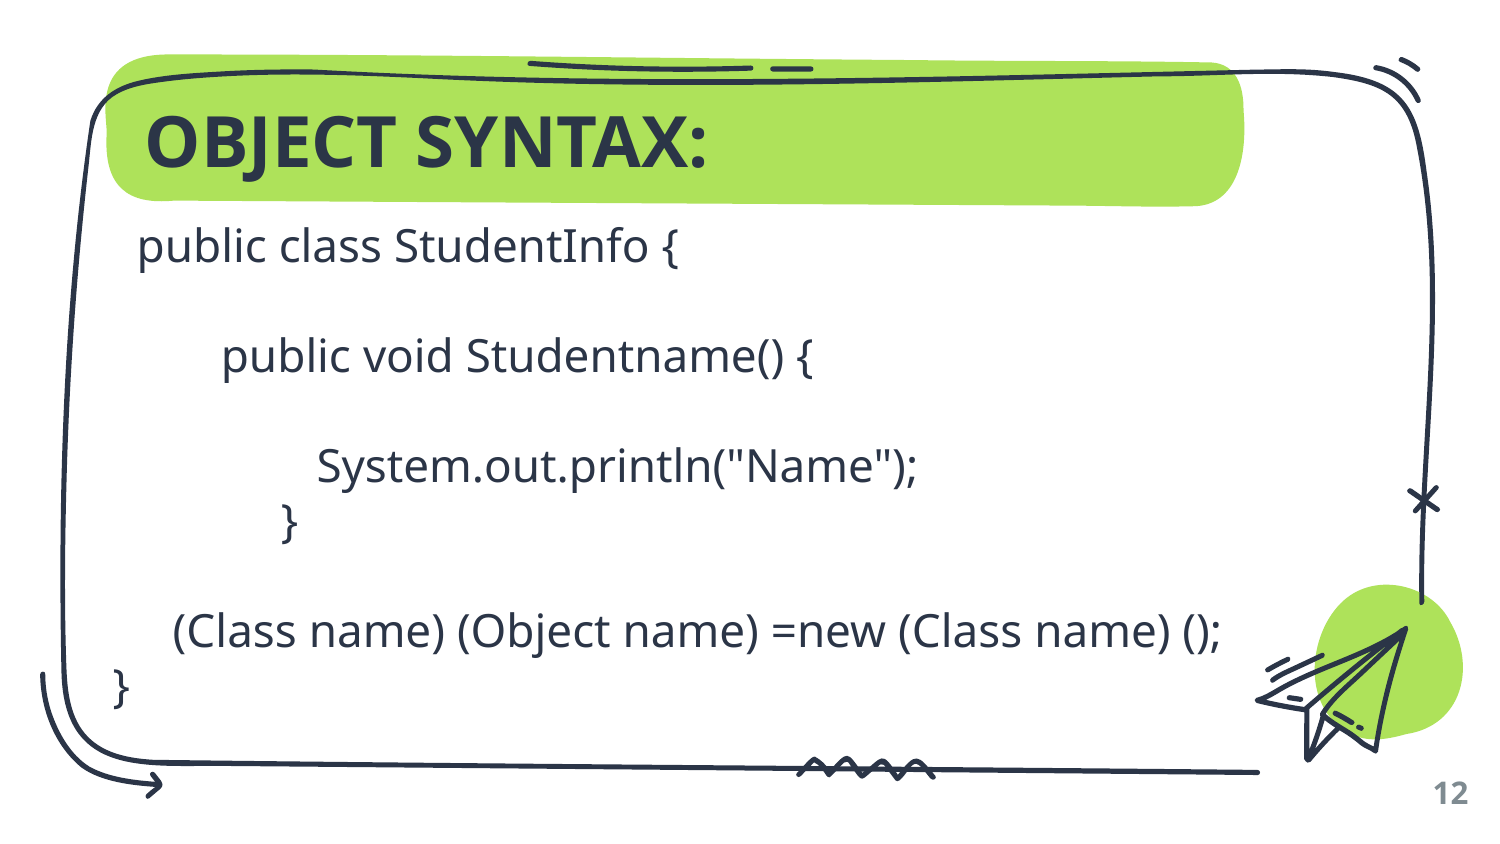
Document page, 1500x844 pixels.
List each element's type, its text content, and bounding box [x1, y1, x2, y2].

slide_number 12 [1378, 769, 1469, 820]
list public class StudentInfo { public void Studentname() { System.out.println("Name"); } (Class name) (Object name) =new (Class name) (); } [98, 161, 1234, 747]
text_box [1254, 625, 1409, 763]
title OBJECT SYNTAX: [144, 112, 1200, 161]
